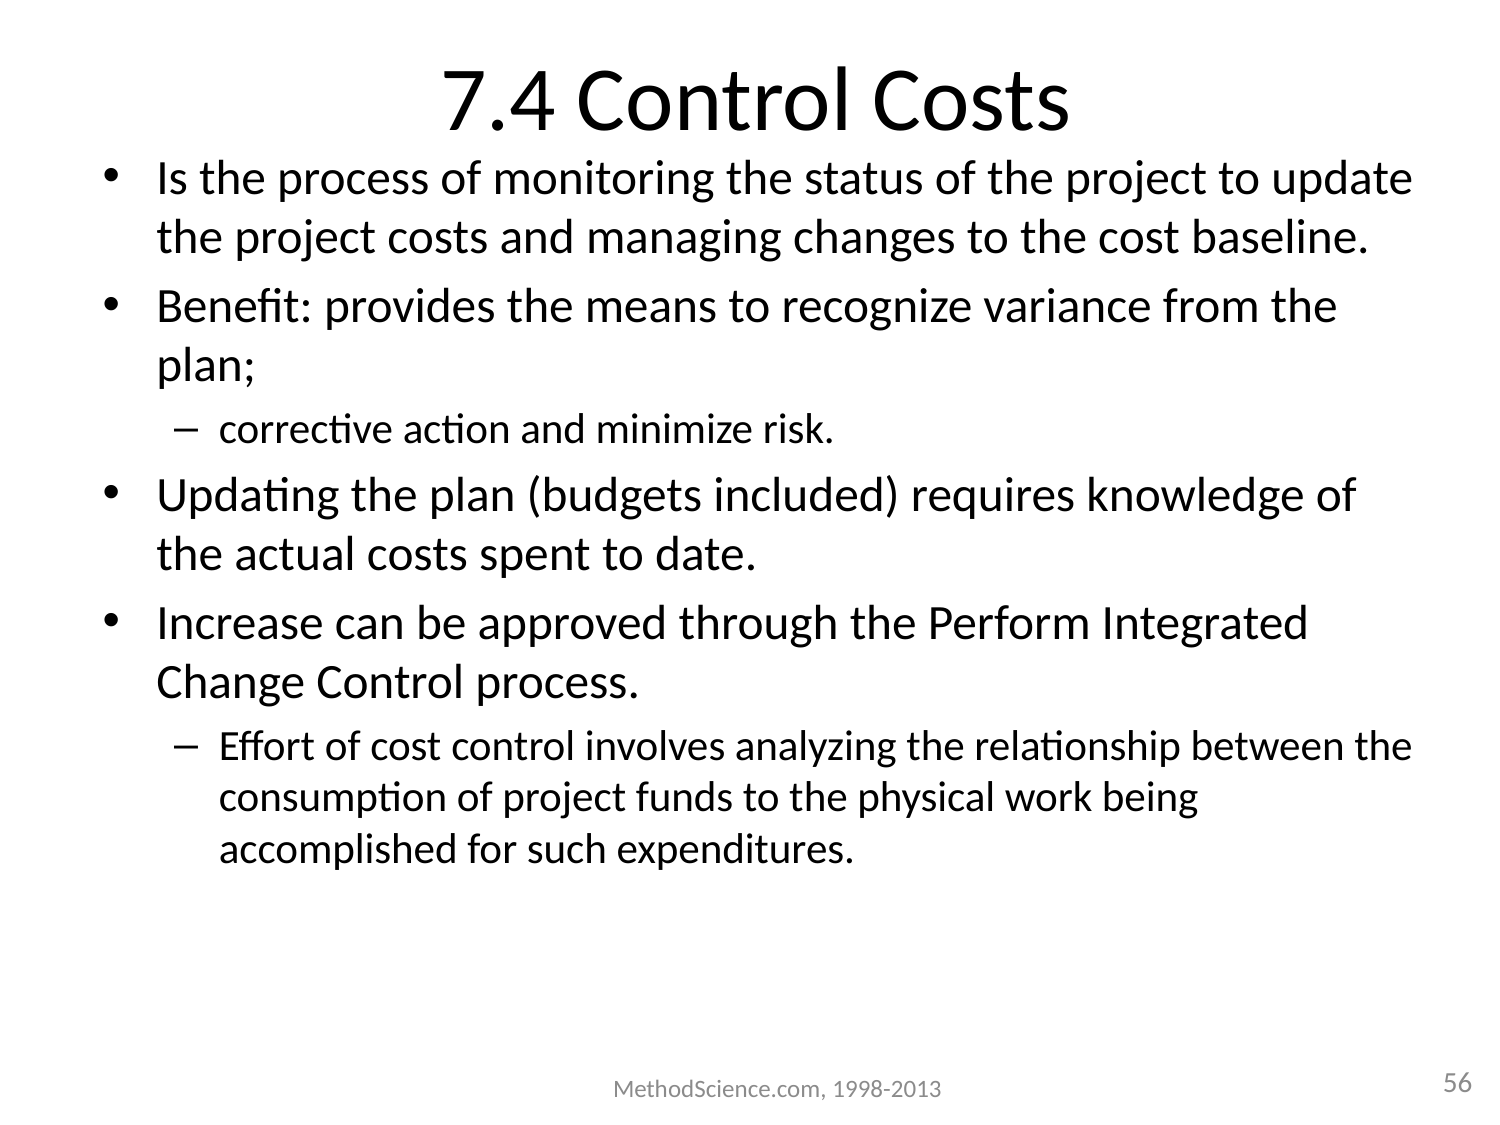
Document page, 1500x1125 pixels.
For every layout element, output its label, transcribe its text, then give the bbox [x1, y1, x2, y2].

list Is the process of monitoring the status of the project to update the project costs and managing changes to the cost baseline. Benefit: provides the means to recognize variance from the plan; corrective action and minimize risk. Updating the plan (budgets included) requires knowledge of the actual costs spent to date. Increase can be approved through the Perform Integrated Change Control process. Effort of cost control involves analyzing the relationship between the consumption of project funds to the physical work being accomplished for such expenditures. [87, 137, 1438, 888]
footer MethodScience.com, 1998-2013 [443, 1050, 1113, 1125]
title 7.4 Control Costs [118, 0, 1394, 137]
slide_number 56 [1387, 1050, 1488, 1113]
